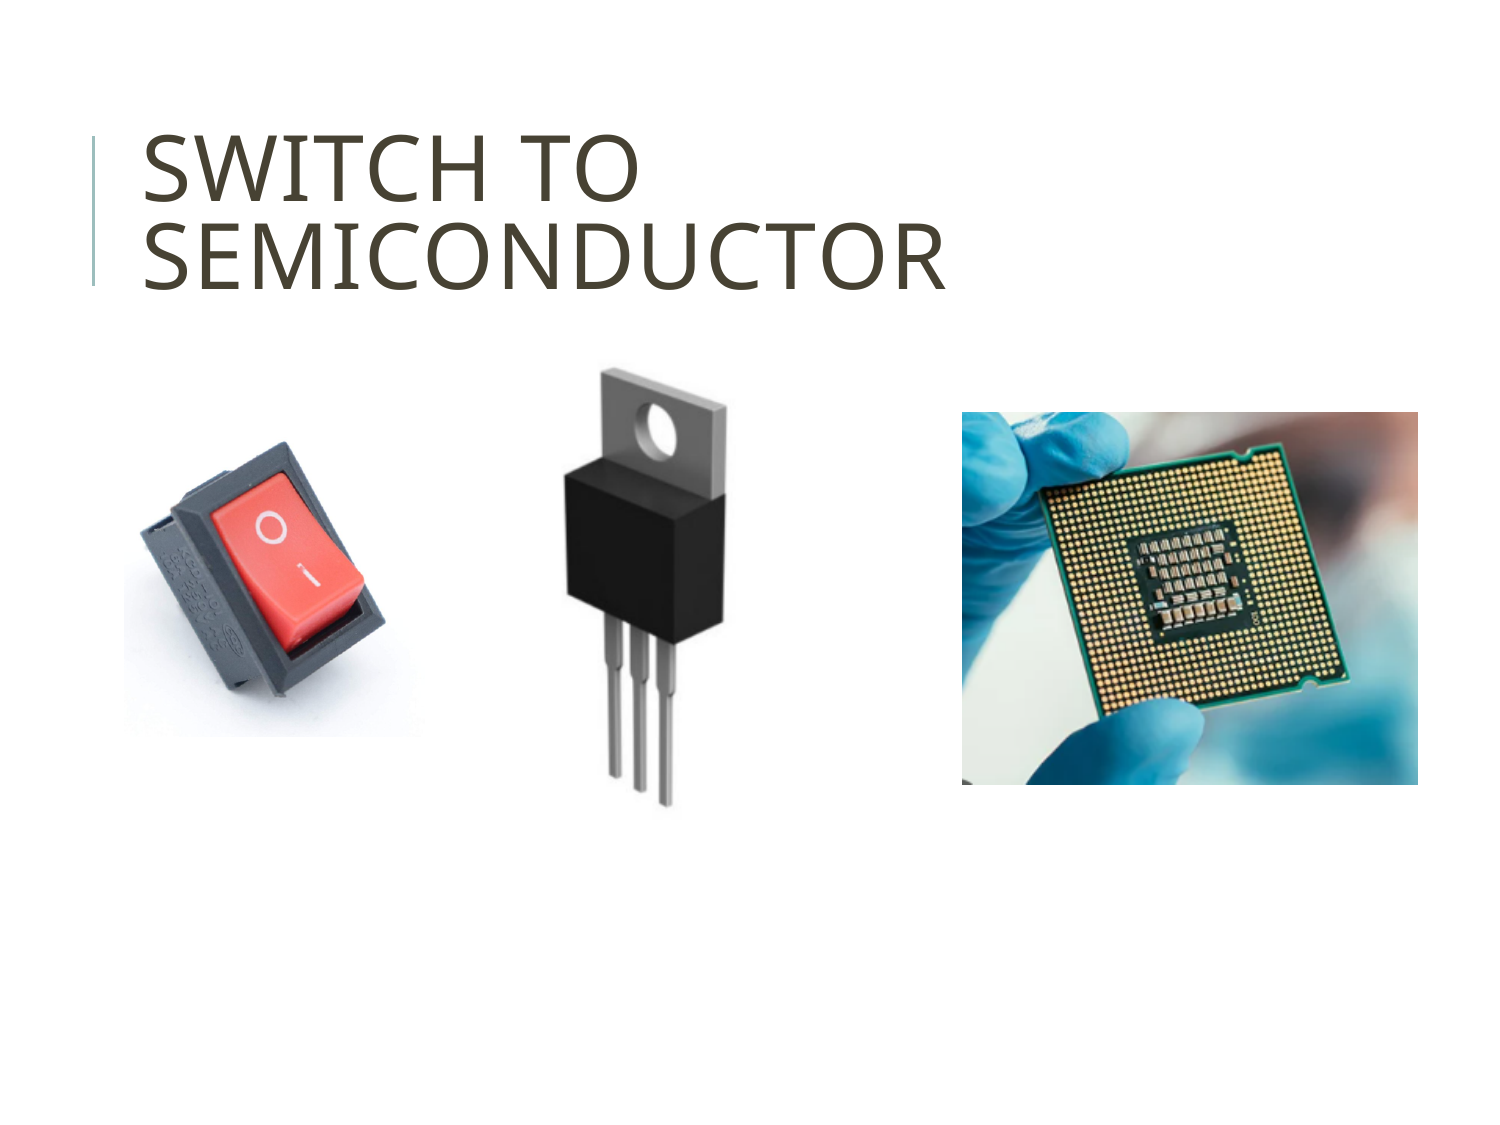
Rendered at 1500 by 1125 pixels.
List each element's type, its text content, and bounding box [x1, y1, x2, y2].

picture [962, 412, 1418, 785]
picture [124, 424, 425, 737]
picture [962, 548, 982, 556]
picture [512, 354, 787, 843]
title Switch to Semiconductor [126, 96, 1322, 342]
picture [1054, 453, 1068, 460]
